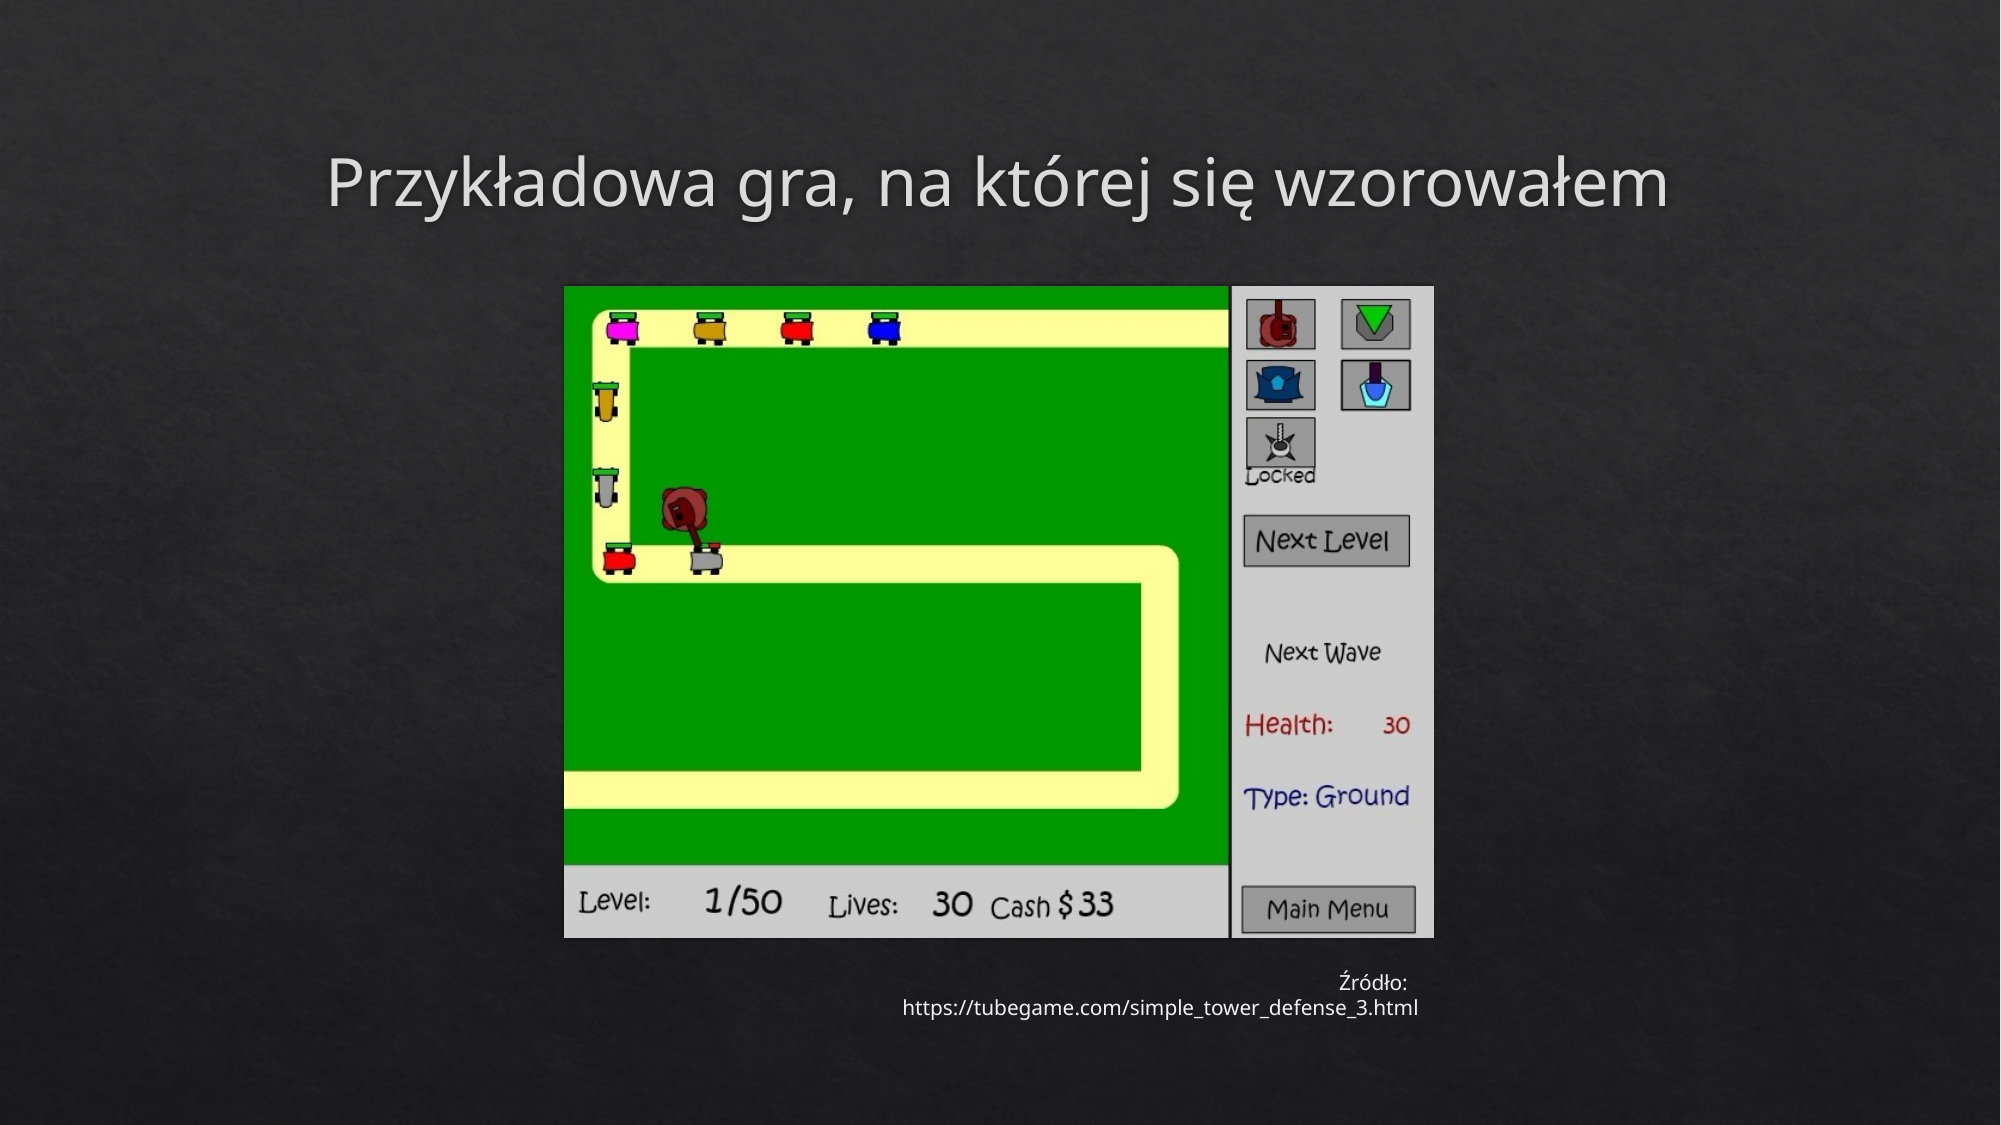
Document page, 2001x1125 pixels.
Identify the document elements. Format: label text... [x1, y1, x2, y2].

slide_number Źródło: https://tubegame.com/simple_tower_defense_3.html [803, 964, 1434, 1025]
title Przykładowa gra, na której się wzorowałem [149, 99, 1849, 260]
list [564, 285, 1434, 939]
